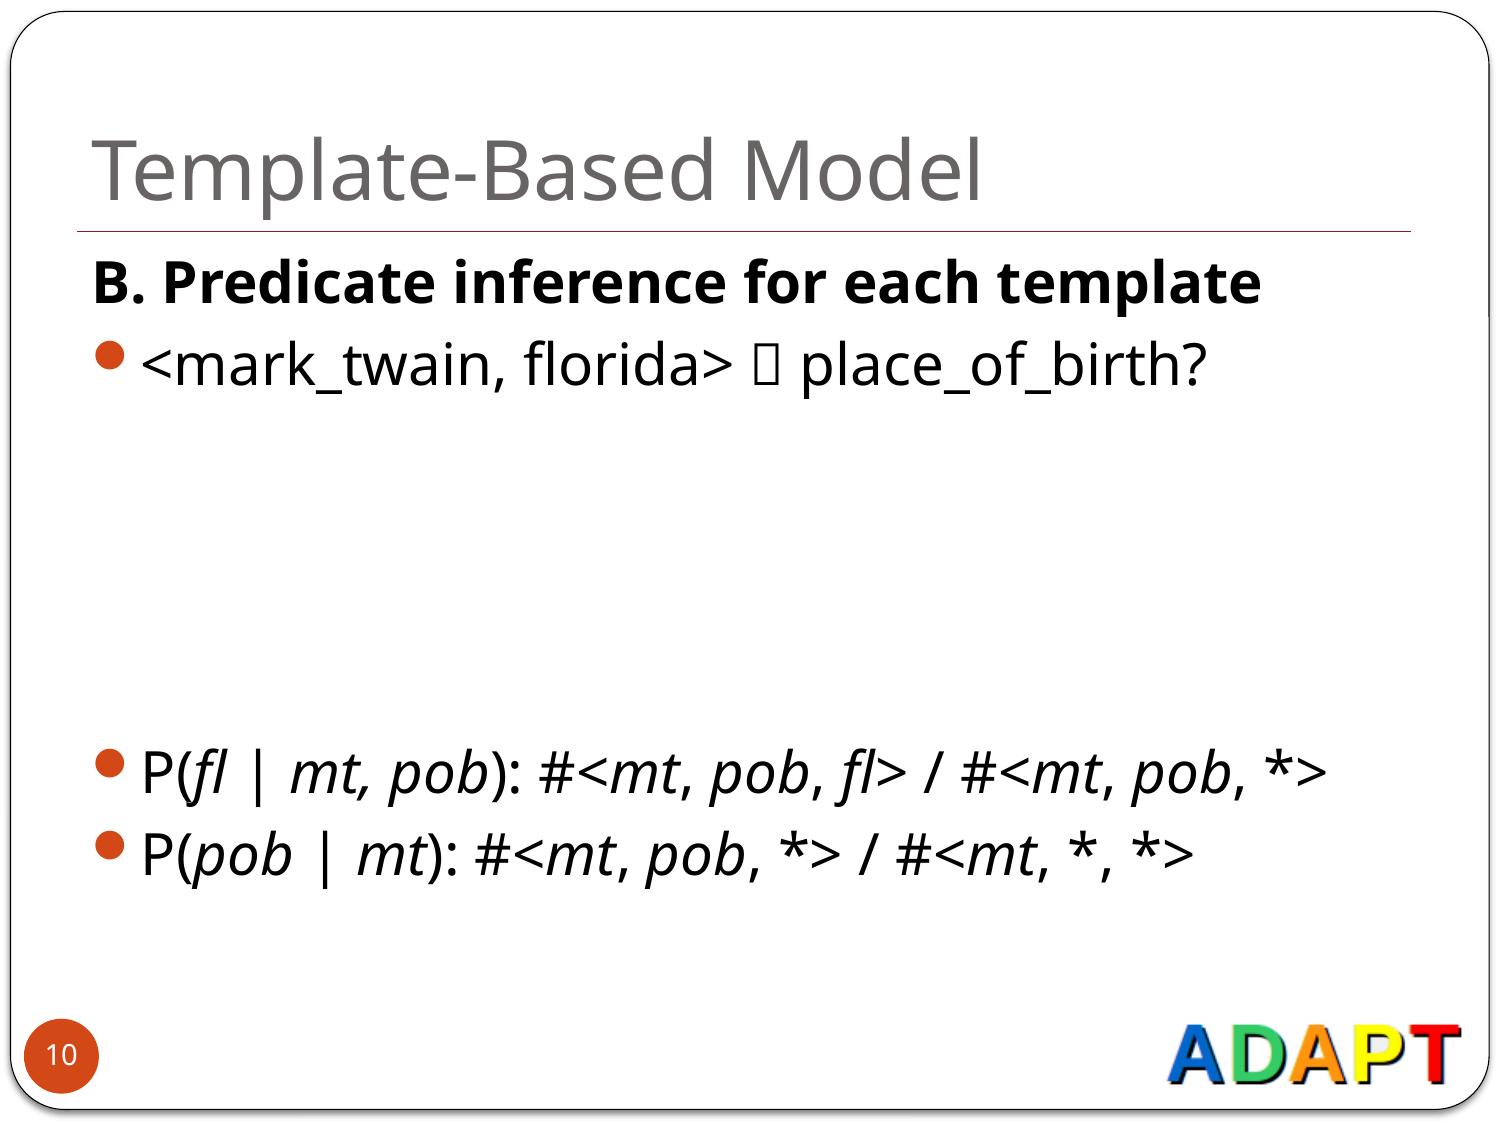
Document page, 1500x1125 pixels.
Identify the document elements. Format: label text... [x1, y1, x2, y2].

slide_number 10 [23, 1018, 99, 1094]
title Template-Based Model [76, 45, 1425, 233]
picture [1159, 1014, 1471, 1094]
